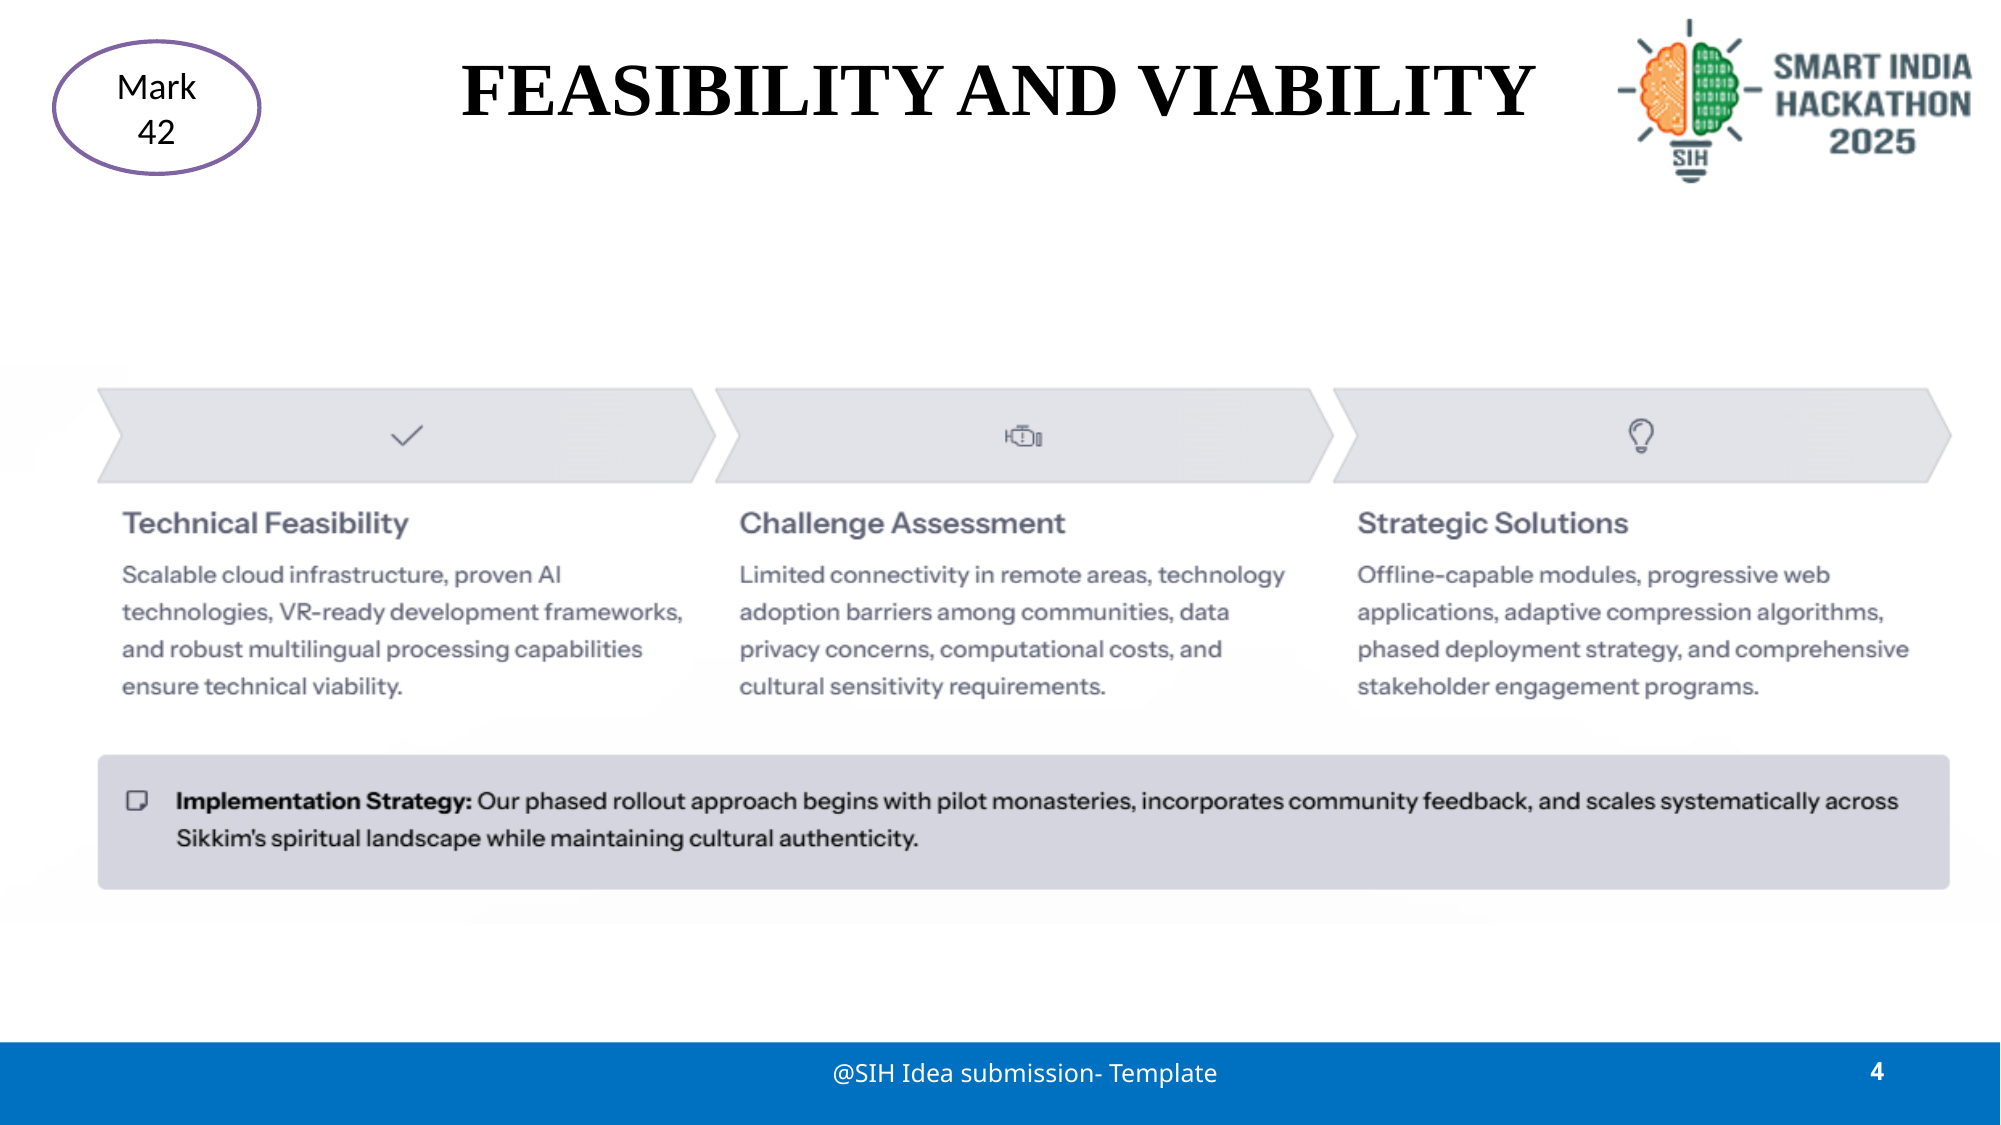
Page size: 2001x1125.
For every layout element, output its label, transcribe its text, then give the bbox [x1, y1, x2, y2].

picture [1614, 9, 1977, 194]
title FEASIBILITY AND VIABILITY [99, 0, 1901, 180]
picture [0, 363, 2000, 924]
footer @SIH Idea submission- Template [762, 1042, 1289, 1103]
text_box [0, 1042, 2000, 1125]
text_box Mark 42 [52, 39, 262, 176]
slide_number 4 [1433, 1042, 1900, 1103]
